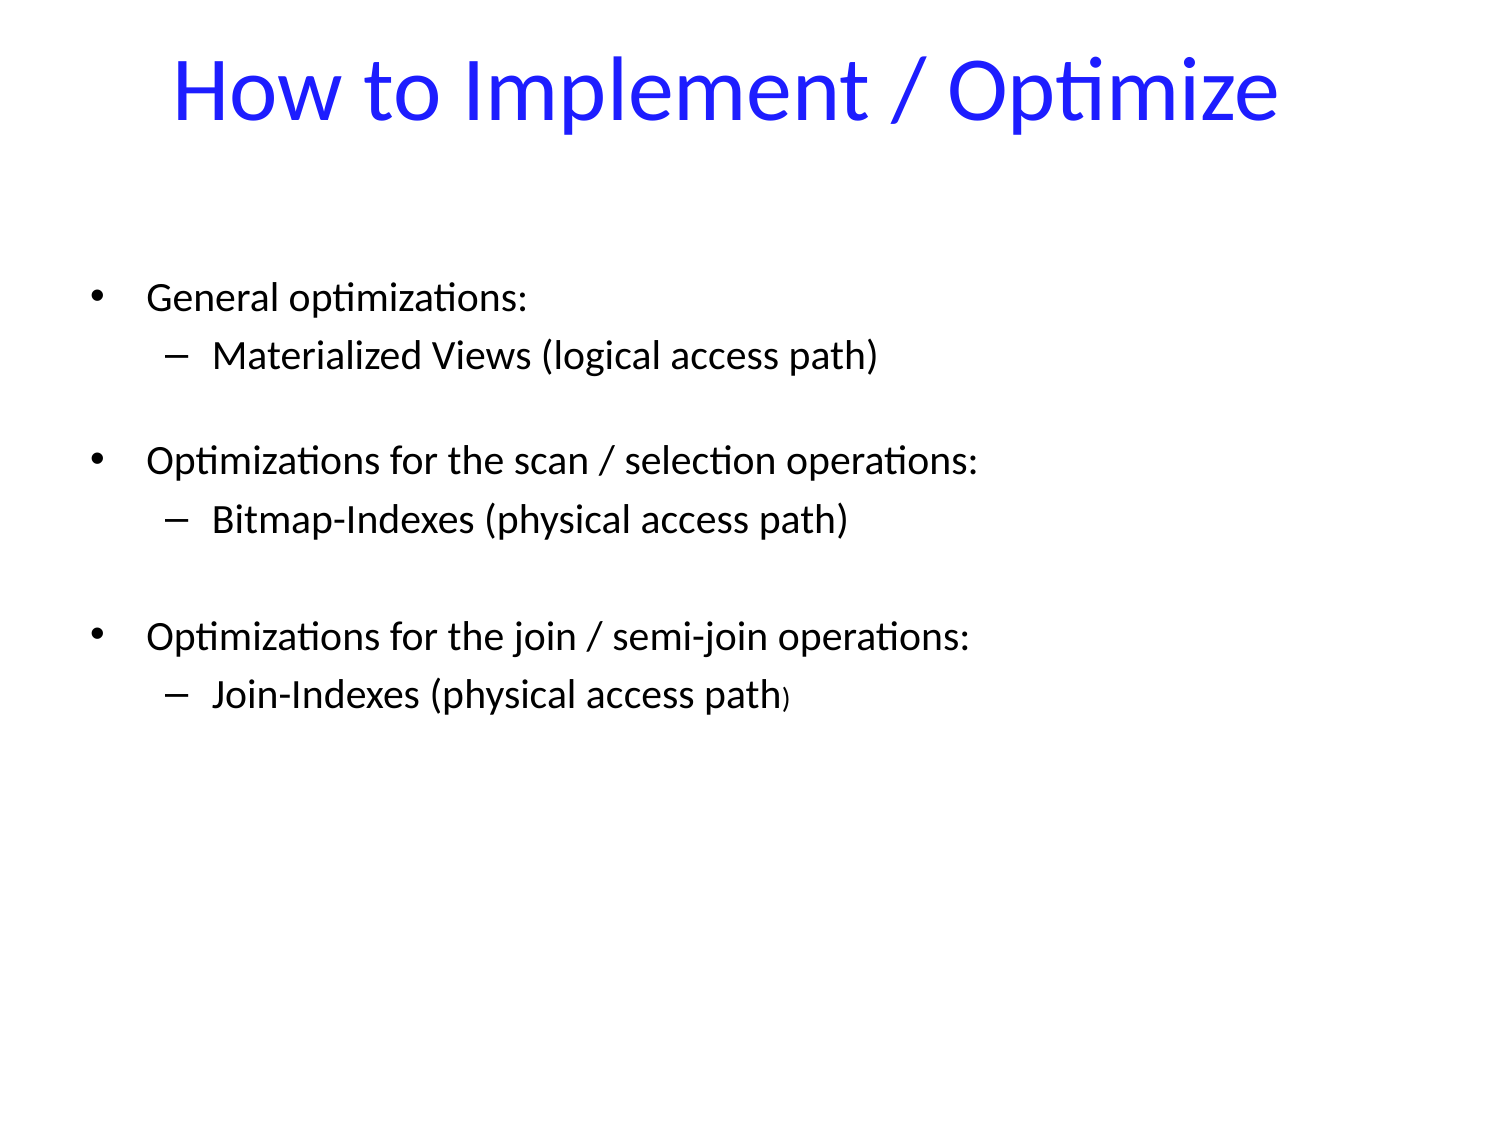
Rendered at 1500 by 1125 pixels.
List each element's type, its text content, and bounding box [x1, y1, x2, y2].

title How to Implement / Optimize [31, 18, 1424, 149]
list General optimizations: Materialized Views (logical access path) Optimizations for the scan / selection operations: Bitmap-Indexes (physical access path) Optimizations for the join / semi-join operations: Join-Indexes (physical access path) [75, 262, 1425, 1005]
